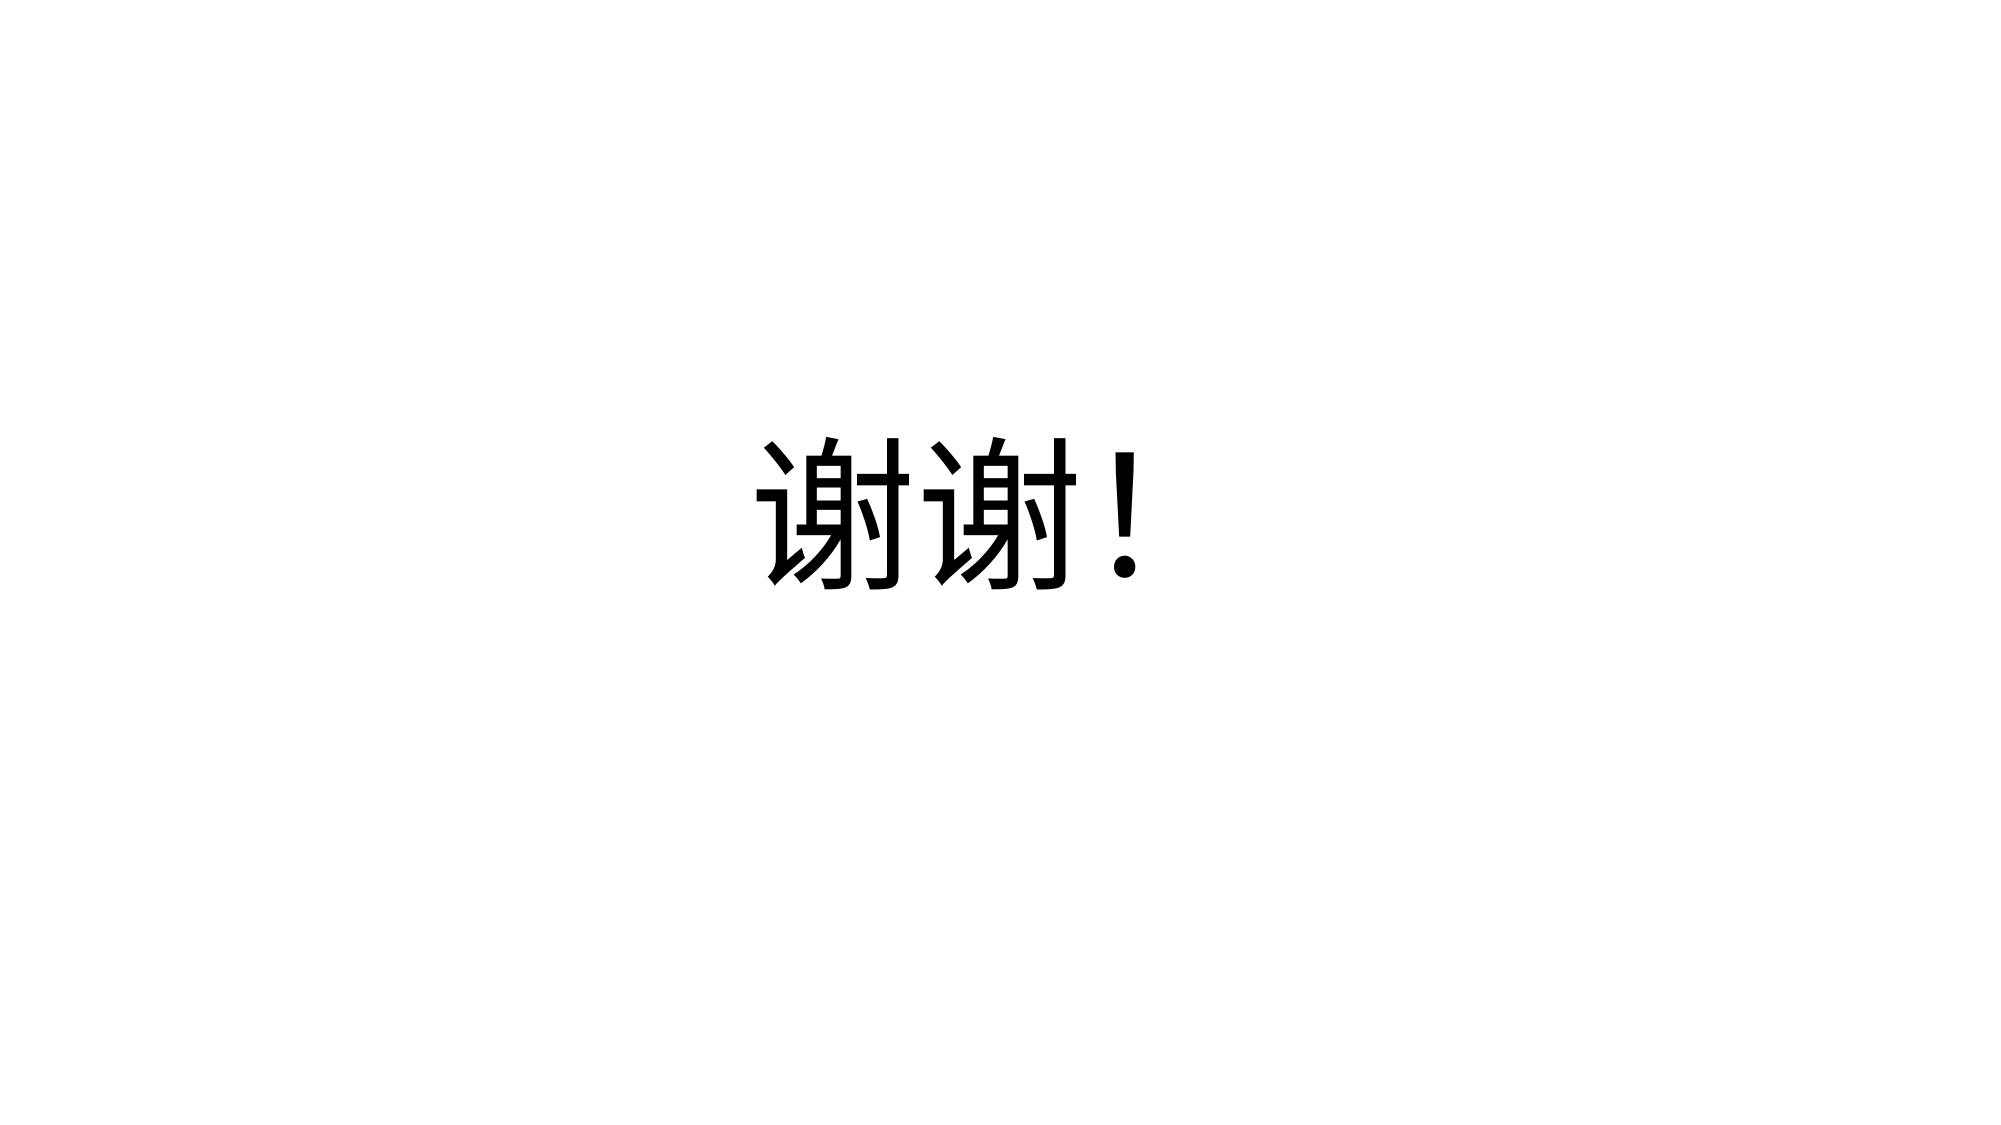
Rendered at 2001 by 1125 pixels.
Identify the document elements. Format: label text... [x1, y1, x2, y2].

text_box 谢谢！ [137, 414, 1863, 632]
